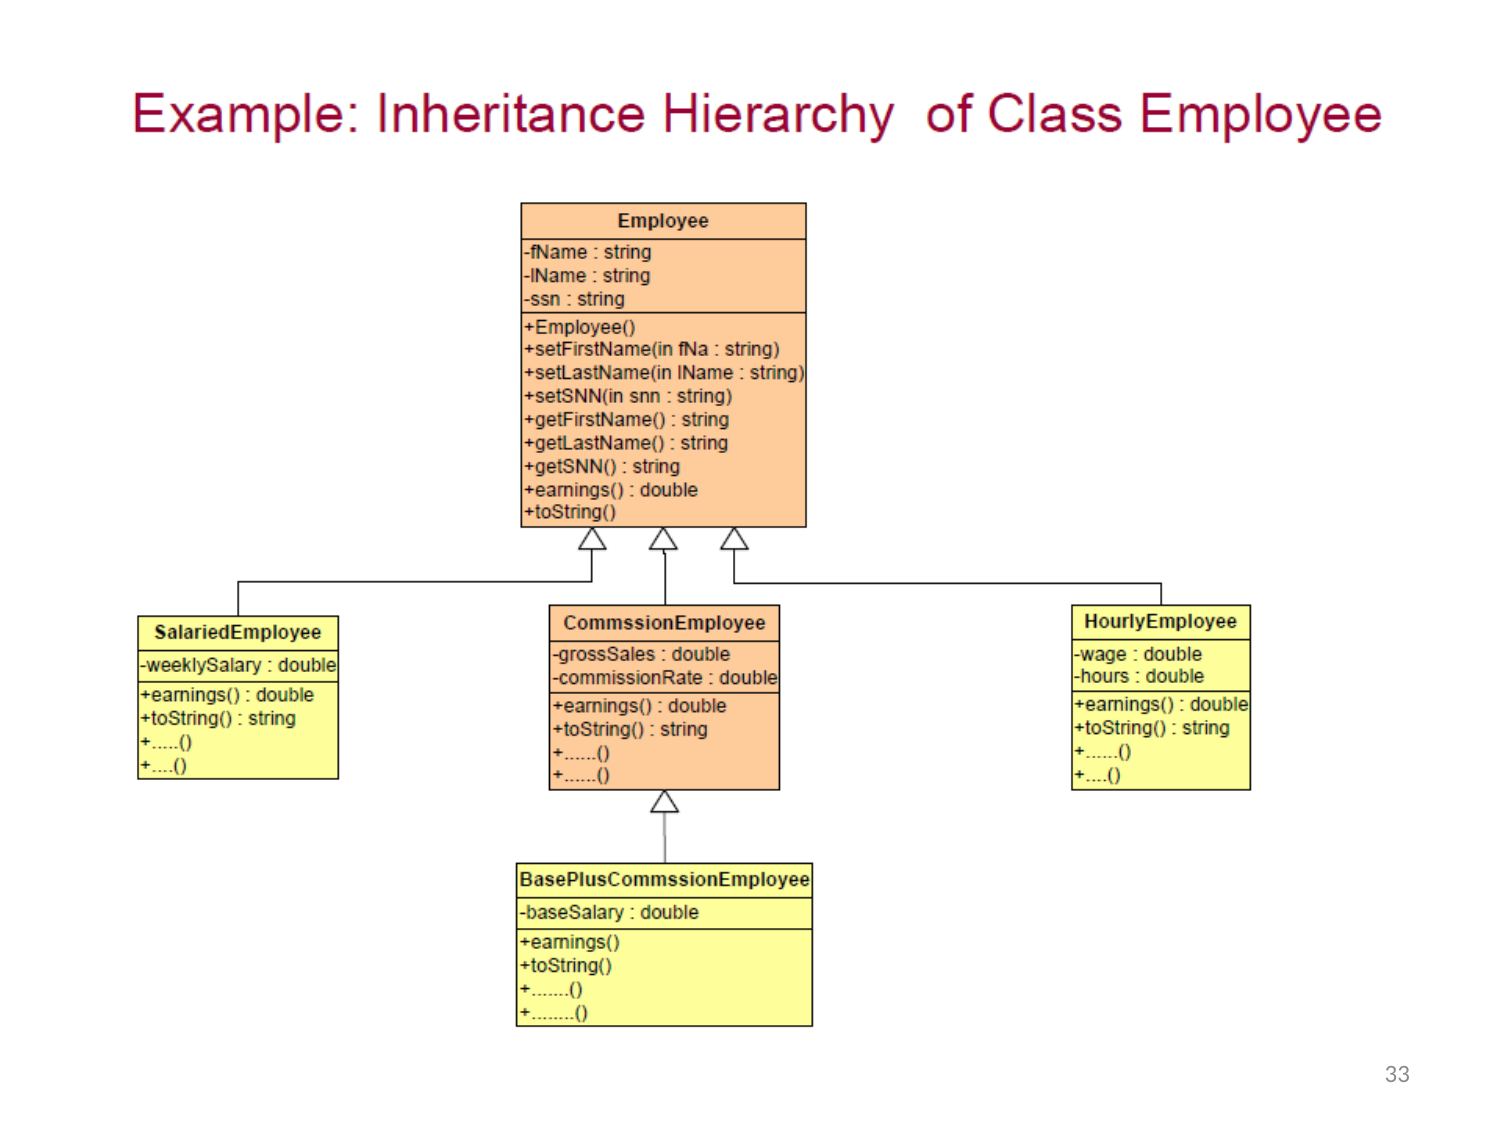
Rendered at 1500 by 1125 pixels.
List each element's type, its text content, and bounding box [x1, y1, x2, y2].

picture [64, 65, 1436, 1060]
slide_number 33 [1074, 1069, 1425, 1103]
